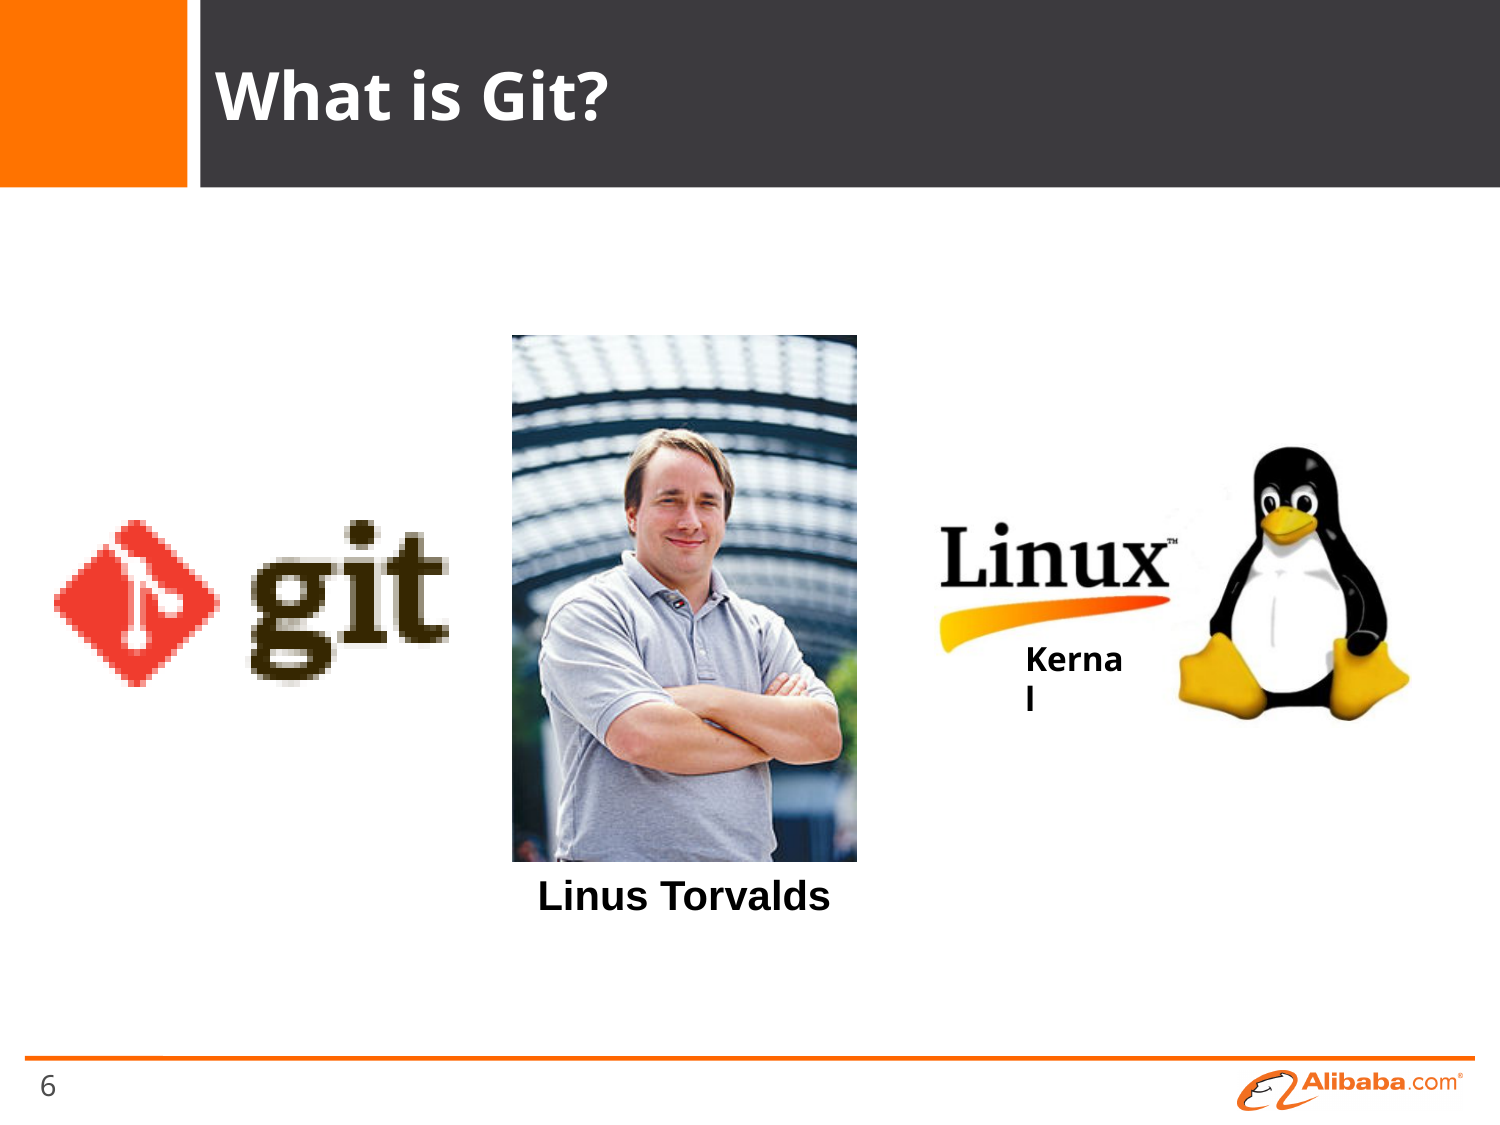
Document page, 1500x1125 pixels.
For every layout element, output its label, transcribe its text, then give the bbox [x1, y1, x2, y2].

picture [1237, 1070, 1463, 1111]
slide_number 6 [24, 1059, 318, 1108]
title What is Git? [199, 0, 1500, 188]
picture [53, 519, 450, 687]
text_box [512, 334, 857, 928]
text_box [934, 442, 1412, 728]
